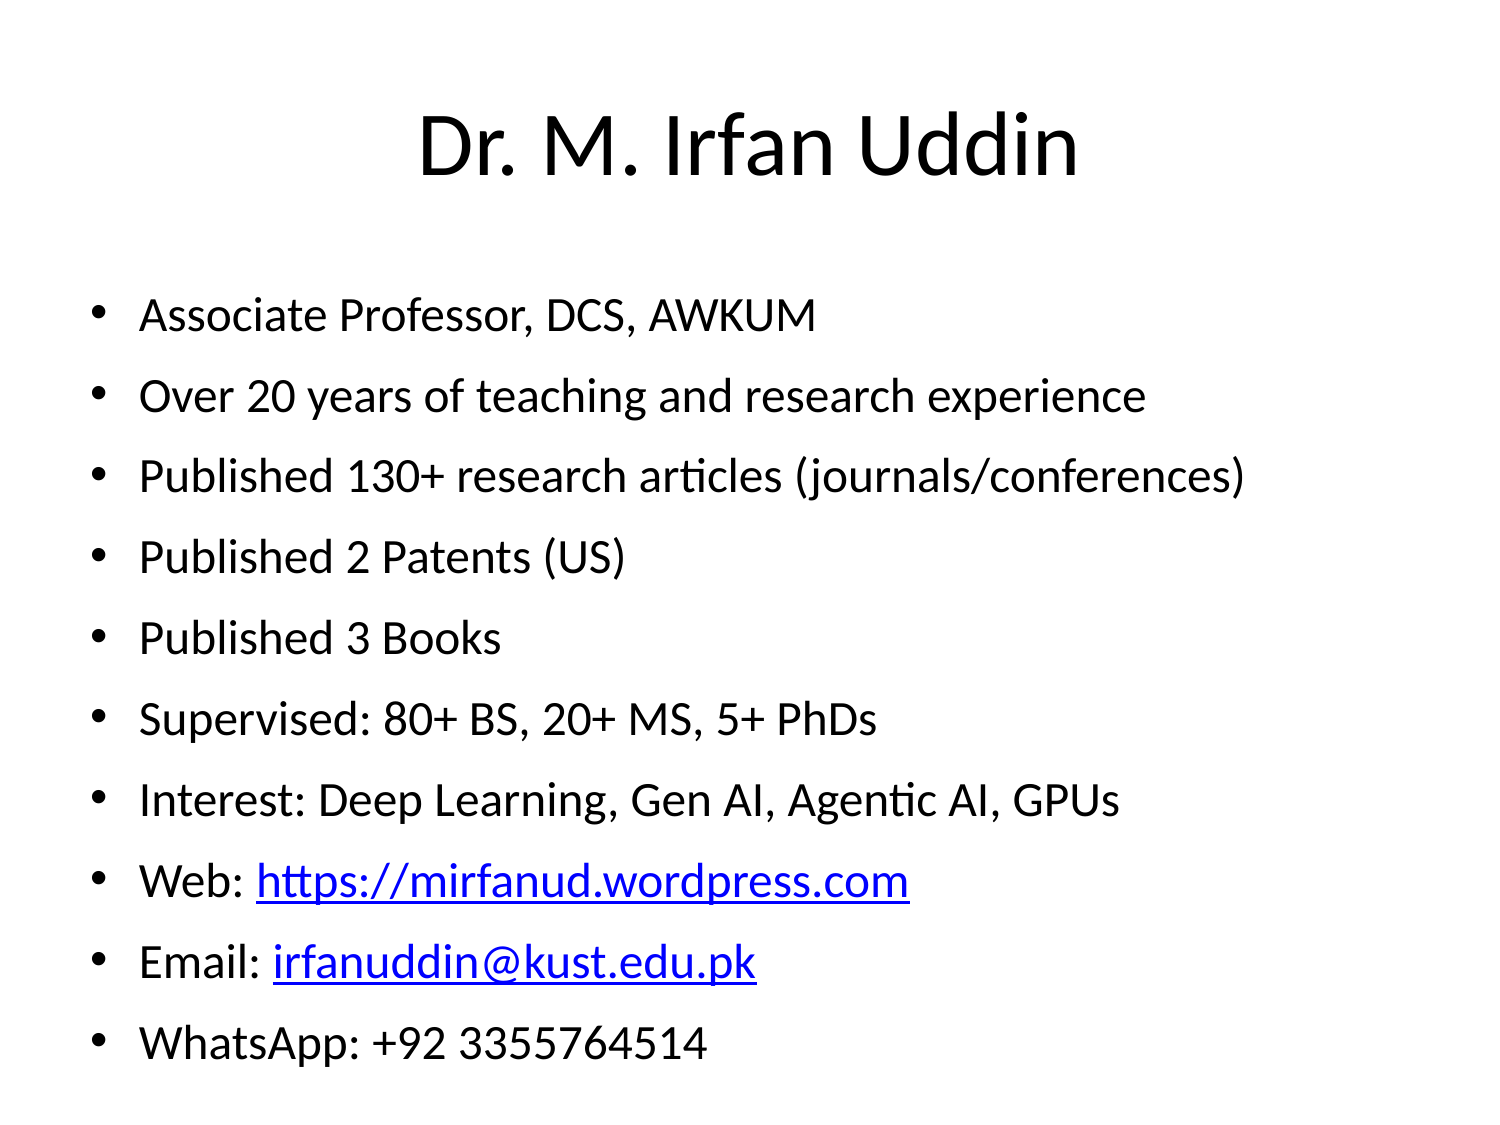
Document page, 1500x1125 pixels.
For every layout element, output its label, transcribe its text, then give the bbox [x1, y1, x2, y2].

title Dr. M. Irfan Uddin [75, 45, 1425, 233]
list Associate Professor, DCS, AWKUM Over 20 years of teaching and research experience Published 130+ research articles (journals/conferences) Published 2 Patents (US) Published 3 Books Supervised: 80+ BS, 20+ MS, 5+ PhDs Interest: Deep Learning, Gen AI, Agentic AI, GPUs Web: https://mirfanud.wordpress.com Email: irfanuddin@kust.edu.pk WhatsApp: +92 3355764514 [75, 262, 1425, 1080]
